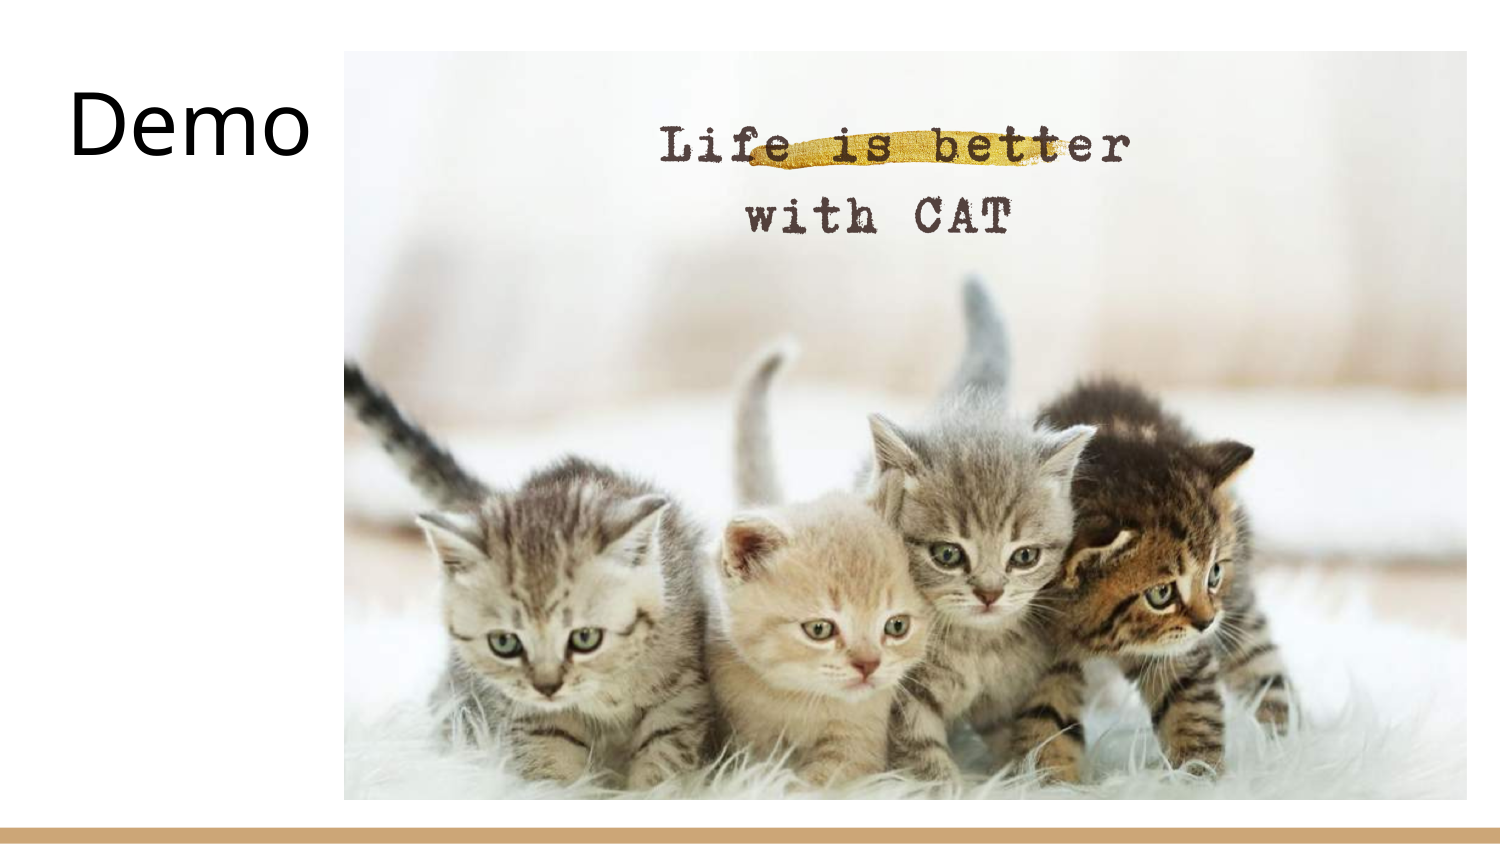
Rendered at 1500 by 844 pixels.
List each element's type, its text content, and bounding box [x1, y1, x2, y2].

picture [343, 51, 1467, 800]
title Demo [51, 51, 342, 189]
